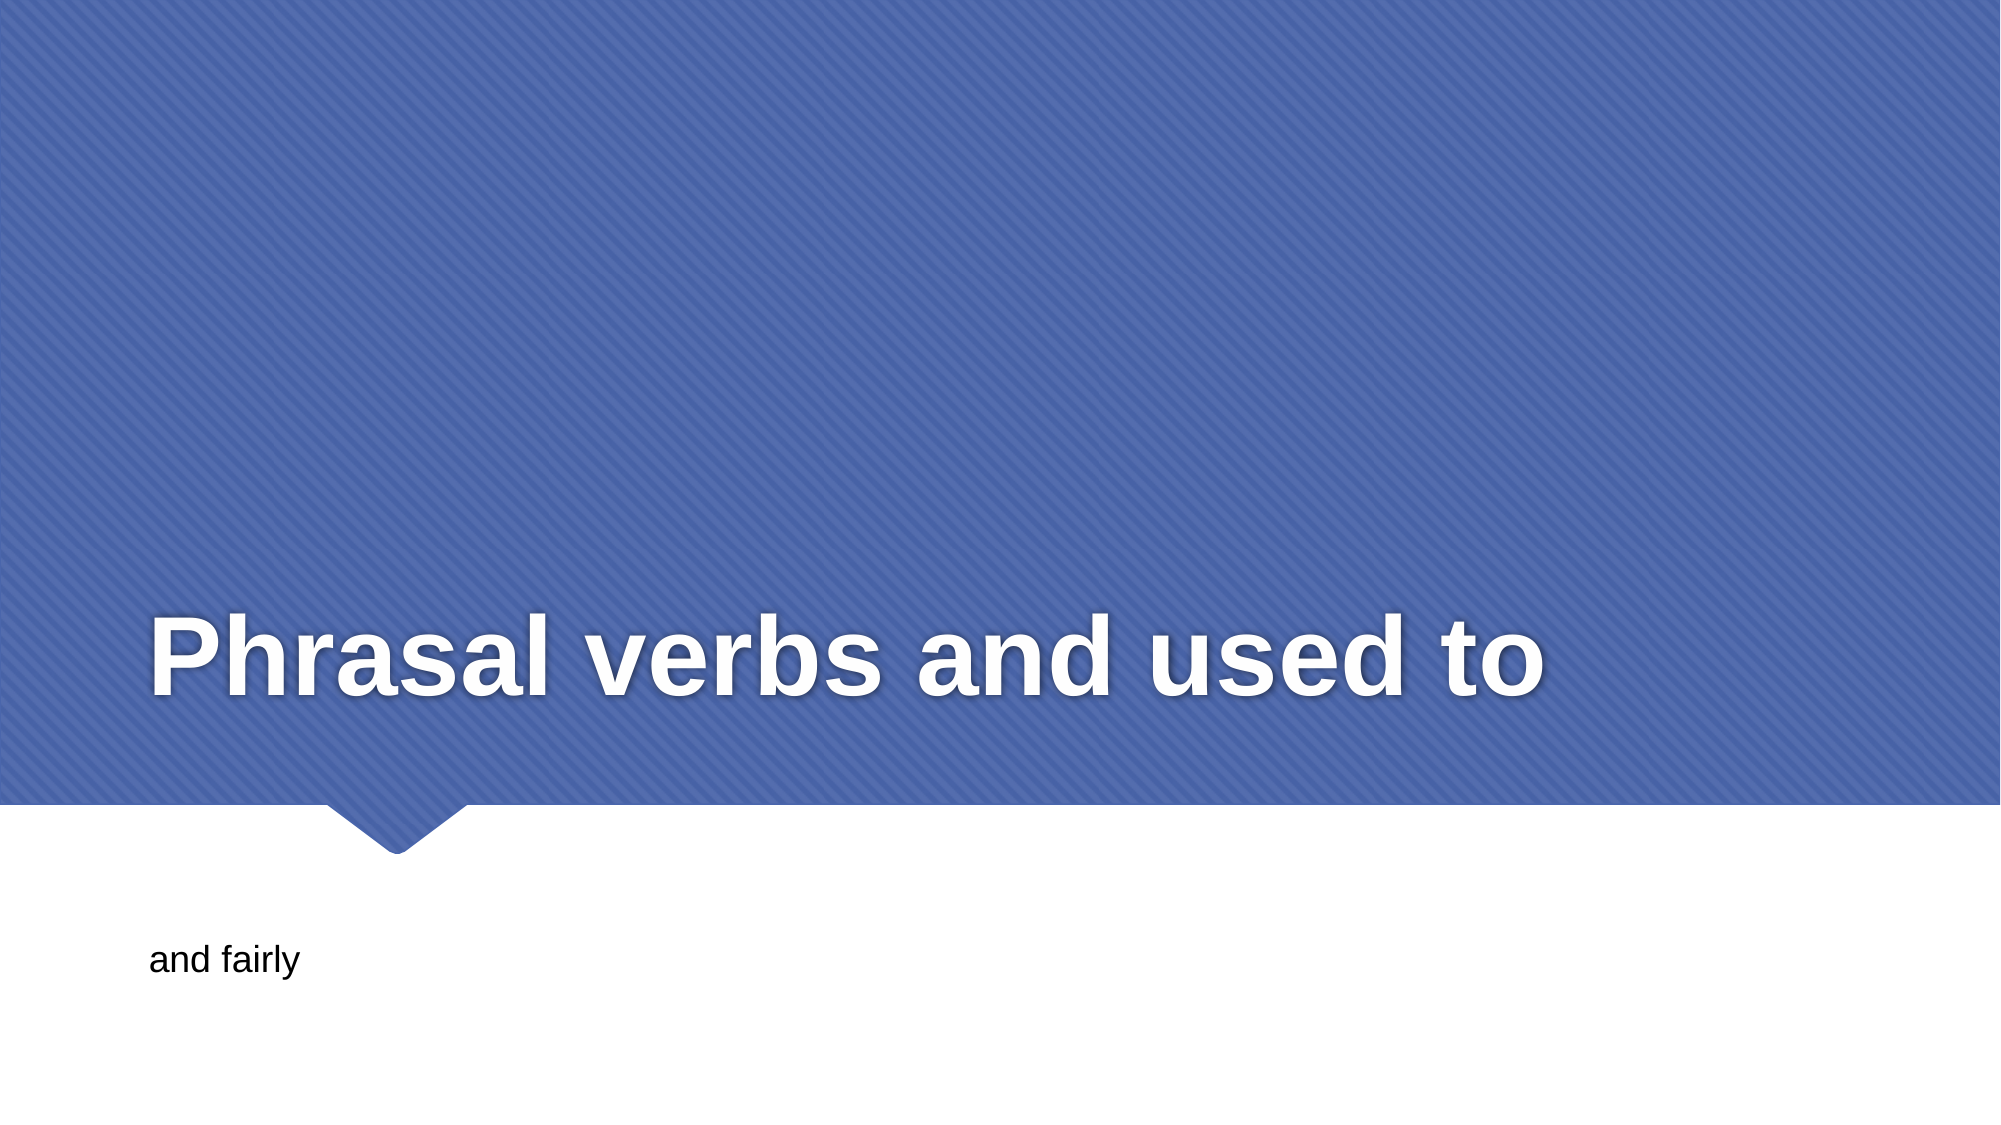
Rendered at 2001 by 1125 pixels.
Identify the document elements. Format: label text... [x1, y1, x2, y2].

title Phrasal verbs and used to [132, 237, 1868, 726]
text_box and fairly [133, 927, 316, 988]
